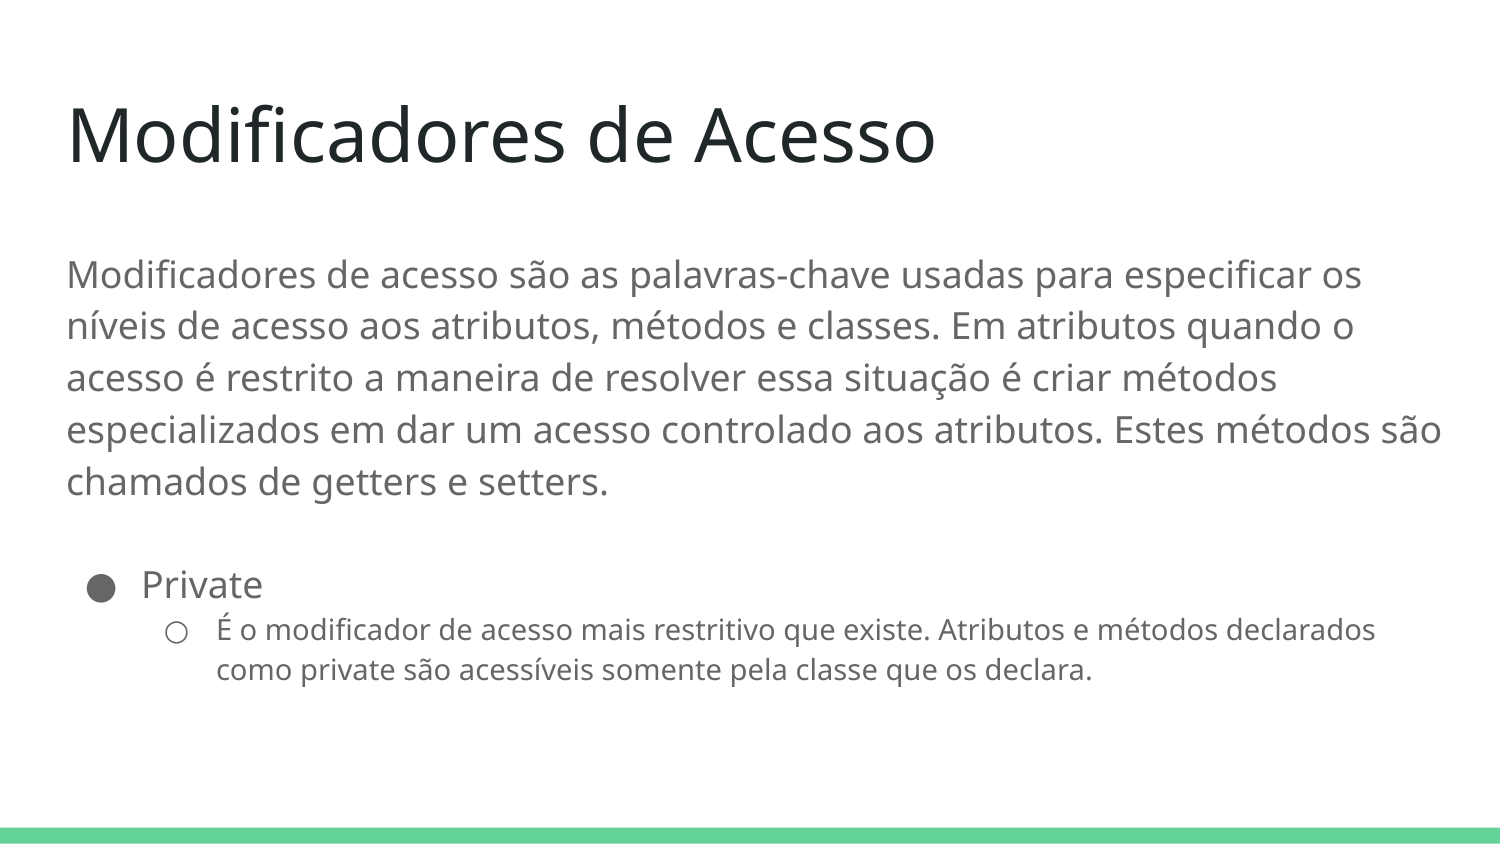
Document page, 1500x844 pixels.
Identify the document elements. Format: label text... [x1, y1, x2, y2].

list Modificadores de acesso são as palavras-chave usadas para especificar os níveis de acesso aos atributos, métodos e classes. Em atributos quando o acesso é restrito a maneira de resolver essa situação é criar métodos especializados em dar um acesso controlado aos atributos. Estes métodos são chamados de getters e setters. Private É o modificador de acesso mais restritivo que existe. Atributos e métodos declarados como private são acessíveis somente pela classe que os declara. [51, 229, 1474, 750]
title Modificadores de Acesso [51, 72, 1449, 167]
